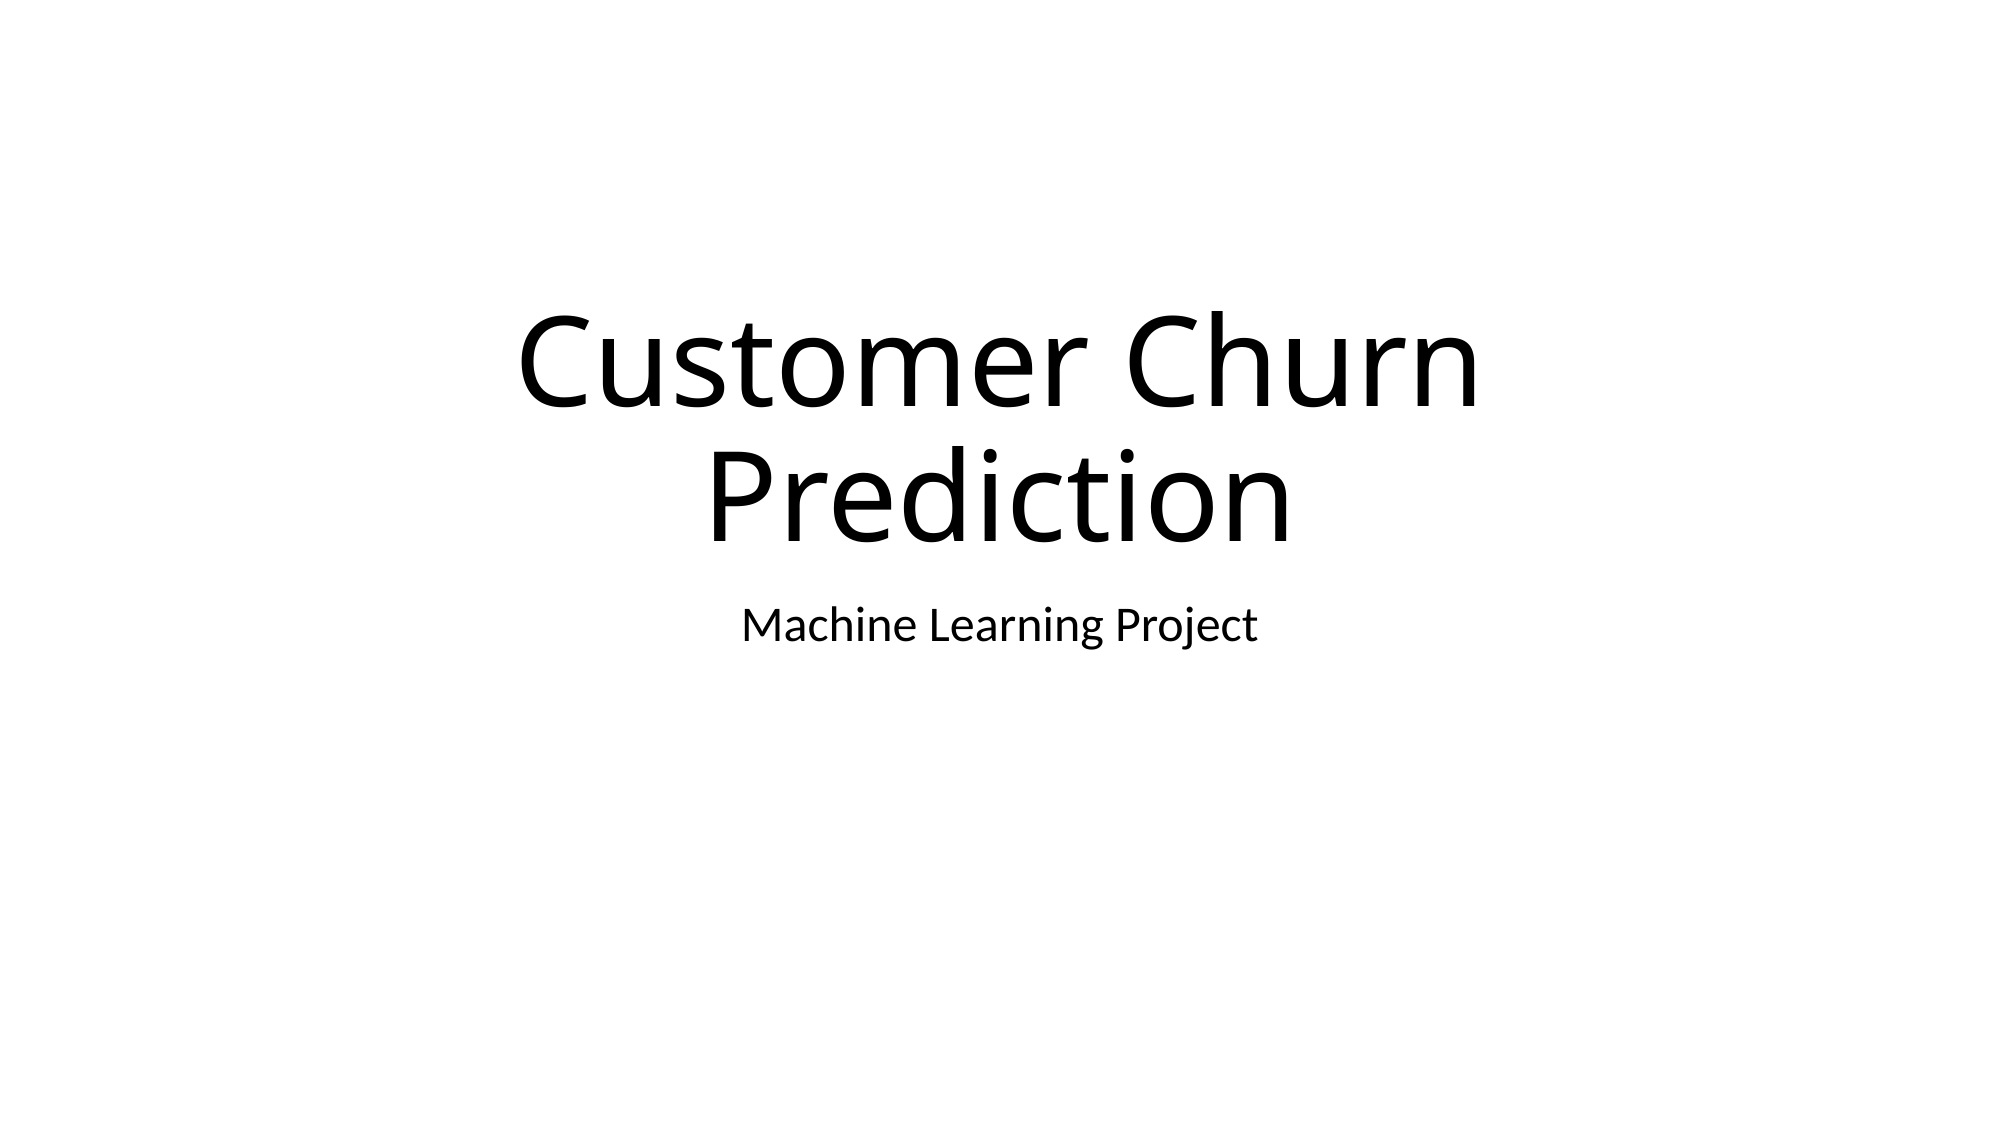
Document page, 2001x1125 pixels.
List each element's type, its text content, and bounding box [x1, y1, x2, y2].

subtitle Machine Learning Project [249, 590, 1750, 863]
title Customer Churn Prediction [249, 184, 1750, 576]
